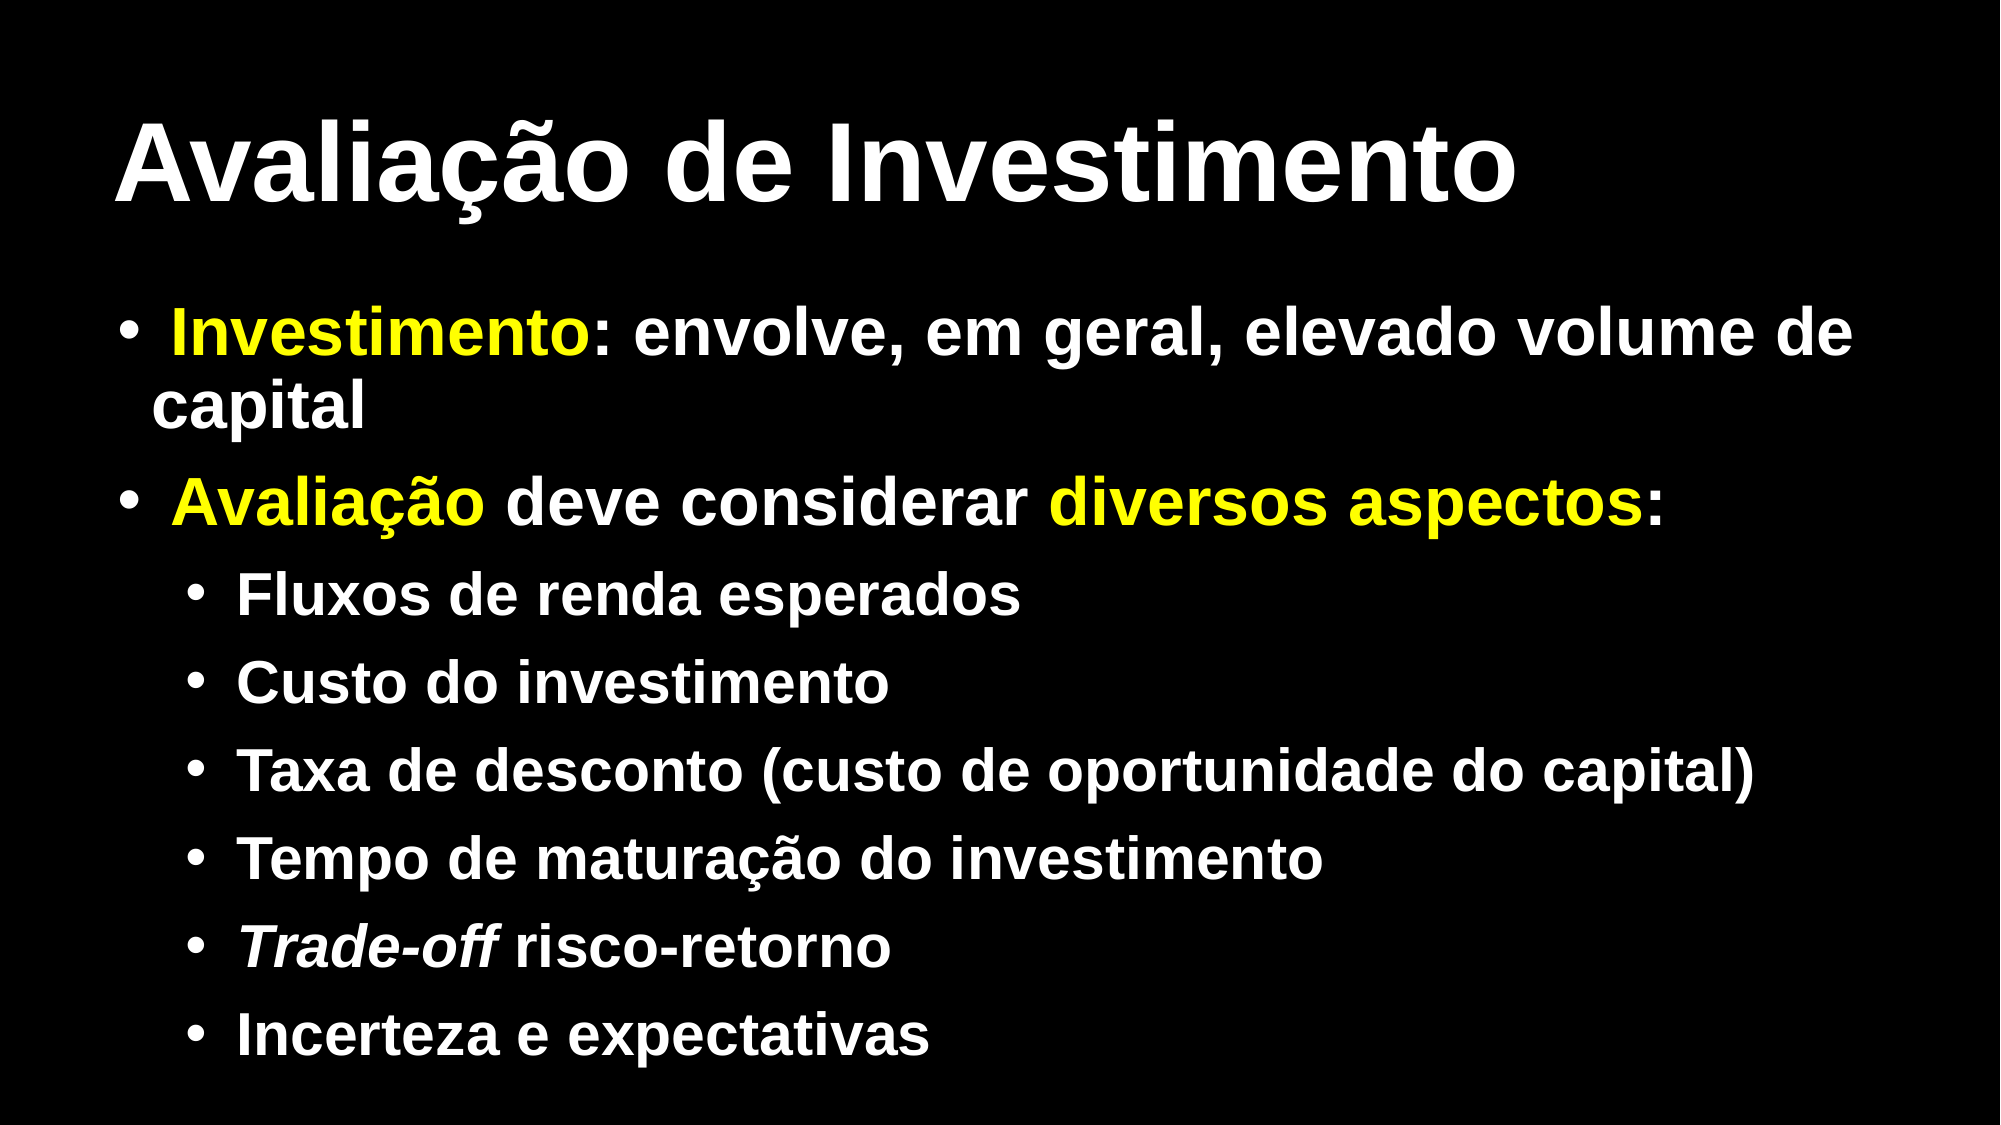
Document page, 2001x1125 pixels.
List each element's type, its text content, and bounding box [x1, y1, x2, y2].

title Avaliação de Investimento [101, 56, 1938, 274]
list Investimento: envolve, em geral, elevado volume de capital Avaliação deve considerar diversos aspectos: Fluxos de renda esperados Custo do investimento Taxa de desconto (custo de oportunidade do capital) Tempo de maturação do investimento Trade-off risco-retorno Incerteza e expectativas [105, 290, 1952, 1083]
